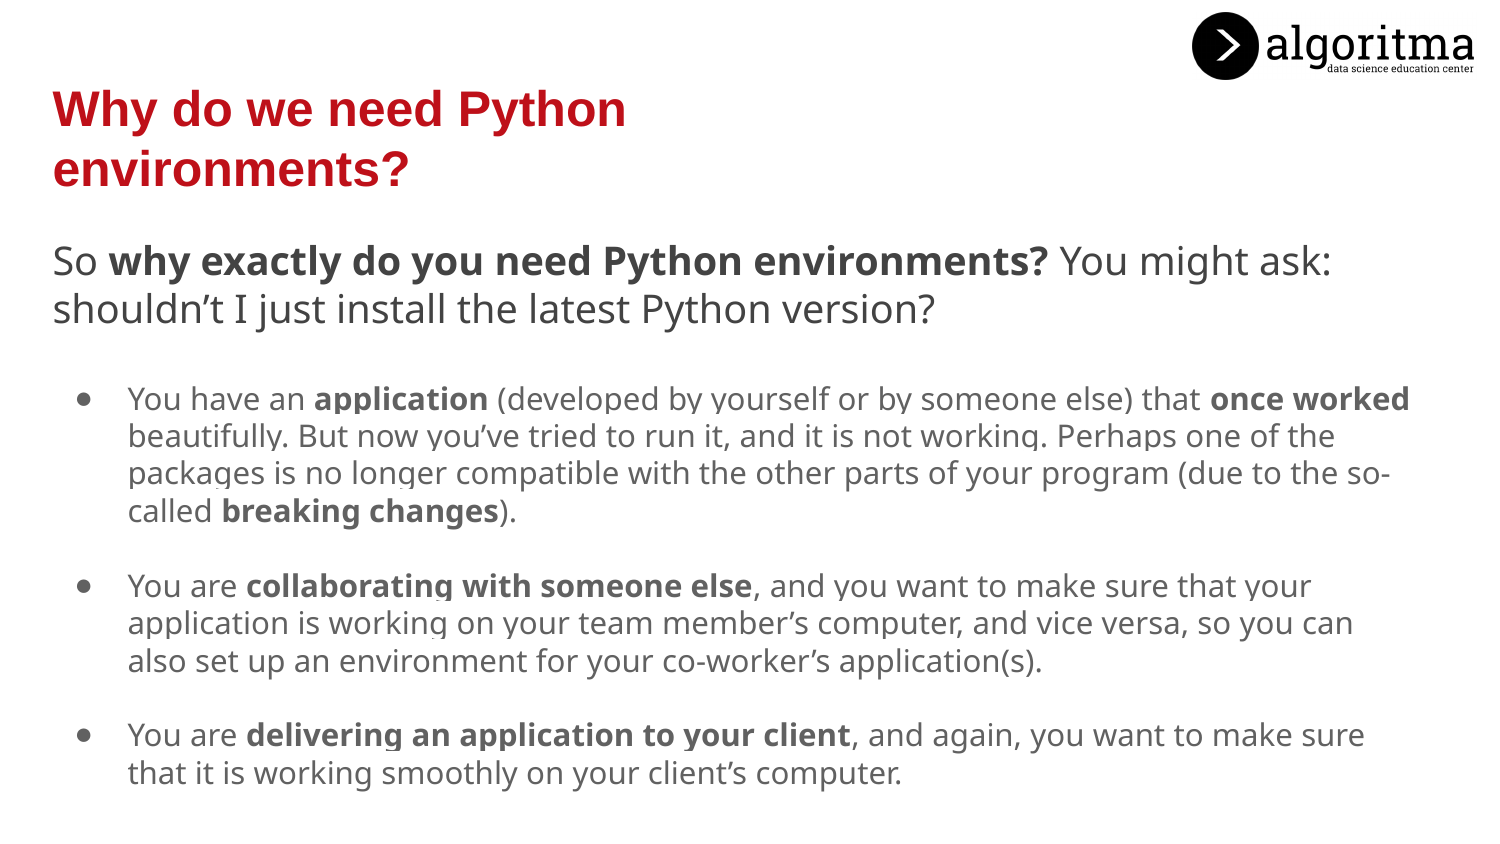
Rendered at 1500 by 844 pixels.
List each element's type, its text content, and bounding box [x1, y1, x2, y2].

picture [1192, 12, 1477, 80]
text_box So why exactly do you need Python environments? You might ask: shouldn’t I just install the latest Python version? You have an application (developed by yourself or by someone else) that once worked beautifully. But now you’ve tried to run it, and it is not working. Perhaps one of the packages is no longer compatible with the other parts of your program (due to the so-called breaking changes). You are collaborating with someone else, and you want to make sure that your application is working on your team member’s computer, and vice versa, so you can also set up an environment for your co-worker’s application(s). You are delivering an application to your client, and again, you want to make sure that it is working smoothly on your client’s computer. [37, 221, 1436, 769]
text_box Why do we need Python environments? [37, 68, 707, 211]
